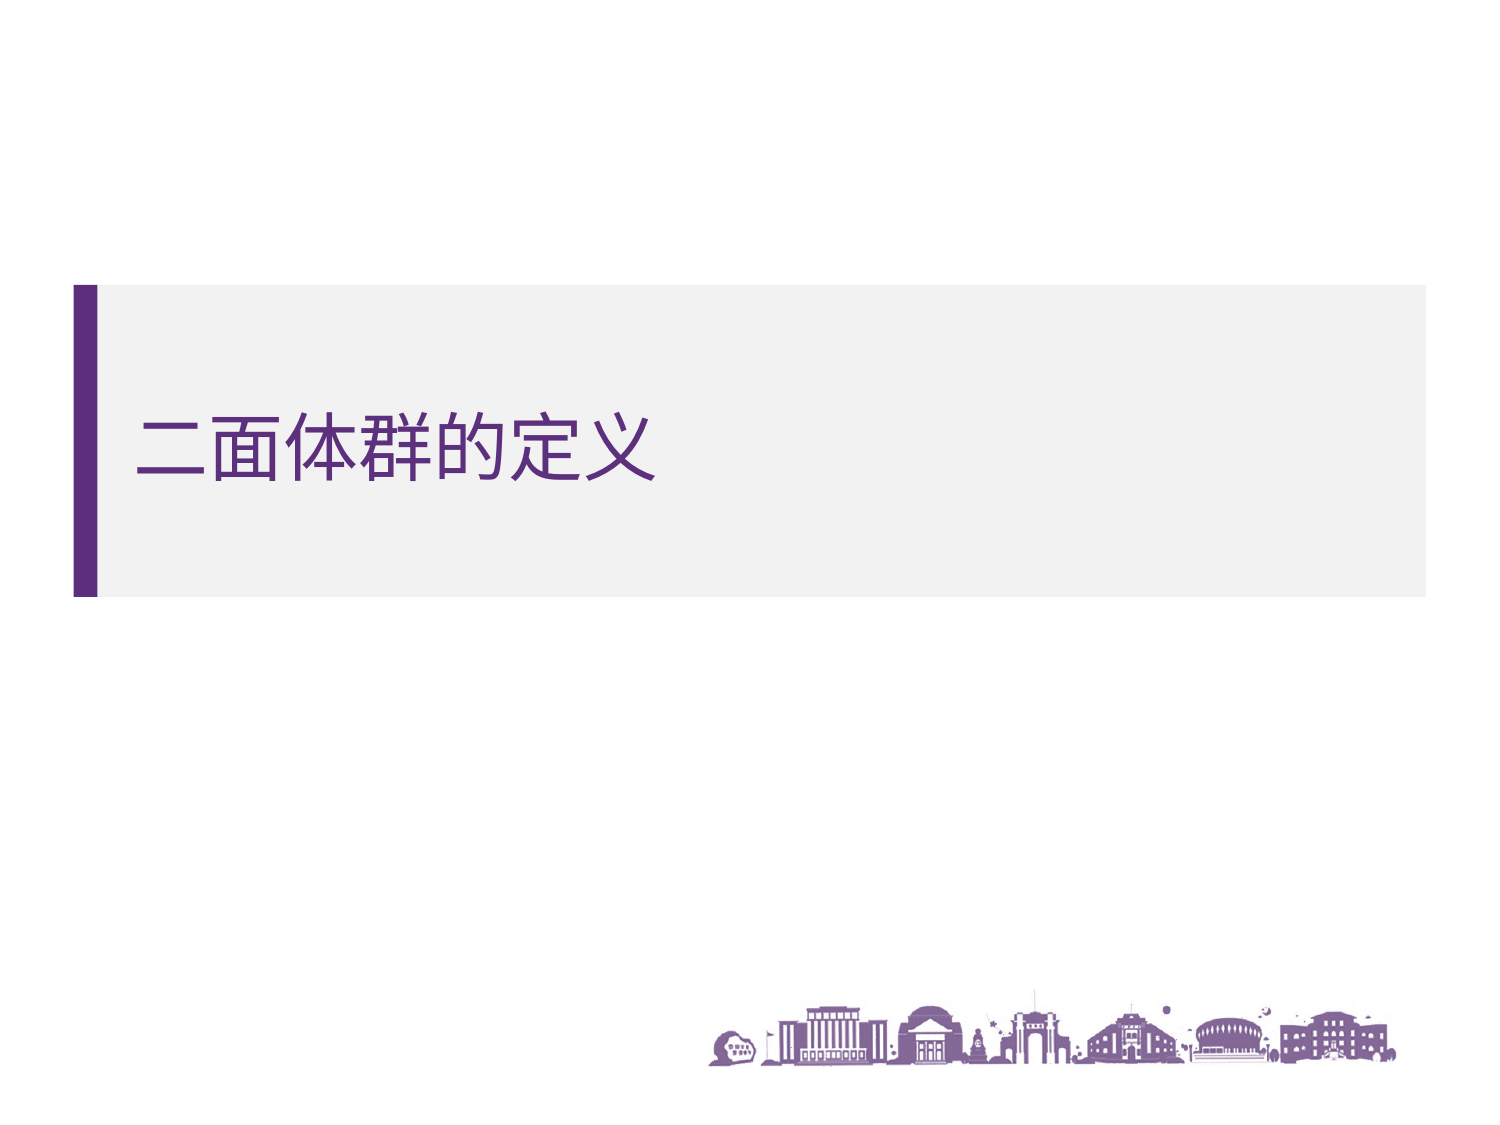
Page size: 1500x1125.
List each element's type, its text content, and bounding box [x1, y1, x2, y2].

title 二面体群的定义 [118, 332, 1382, 559]
